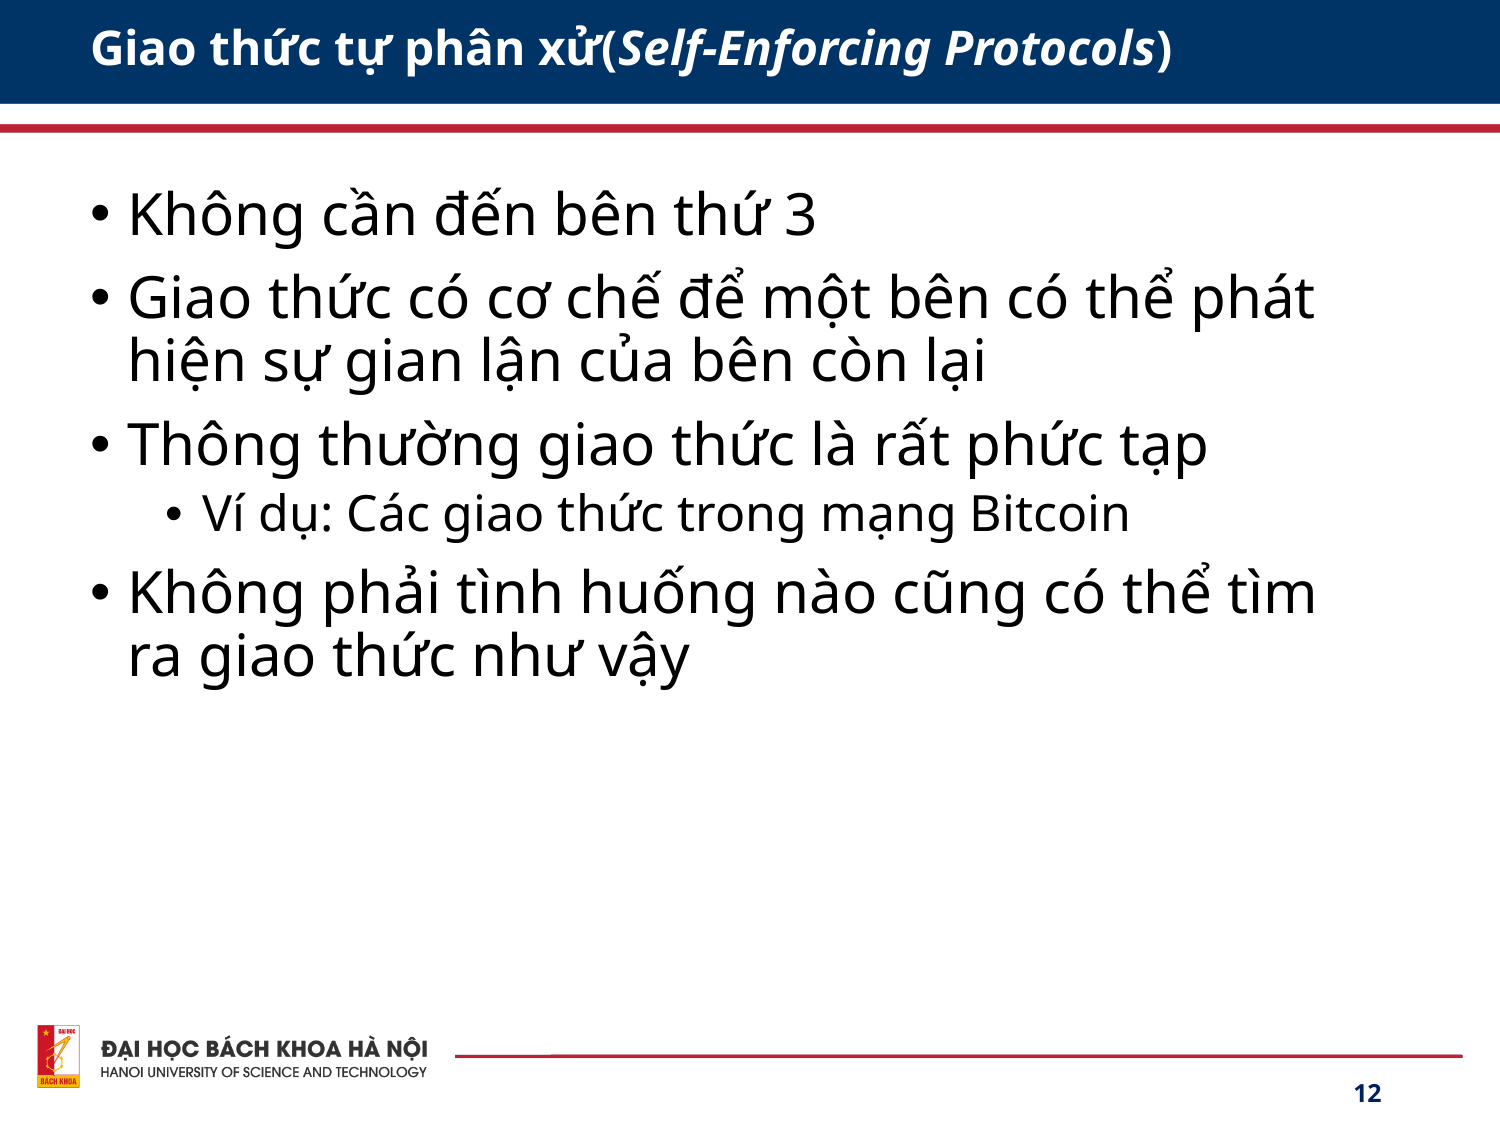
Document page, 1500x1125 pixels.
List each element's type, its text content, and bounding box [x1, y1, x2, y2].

title Giao thức tự phân xử(Self-Enforcing Protocols) [75, 0, 1425, 100]
list Không cần đến bên thứ 3 Giao thức có cơ chế để một bên có thể phát hiện sự gian lận của bên còn lại Thông thường giao thức là rất phức tạp Ví dụ: Các giao thức trong mạng Bitcoin Không phải tình huống nào cũng có thể tìm ra giao thức như vậy [75, 177, 1397, 1014]
slide_number 12 [1059, 1064, 1397, 1125]
picture [0, 104, 1500, 1125]
